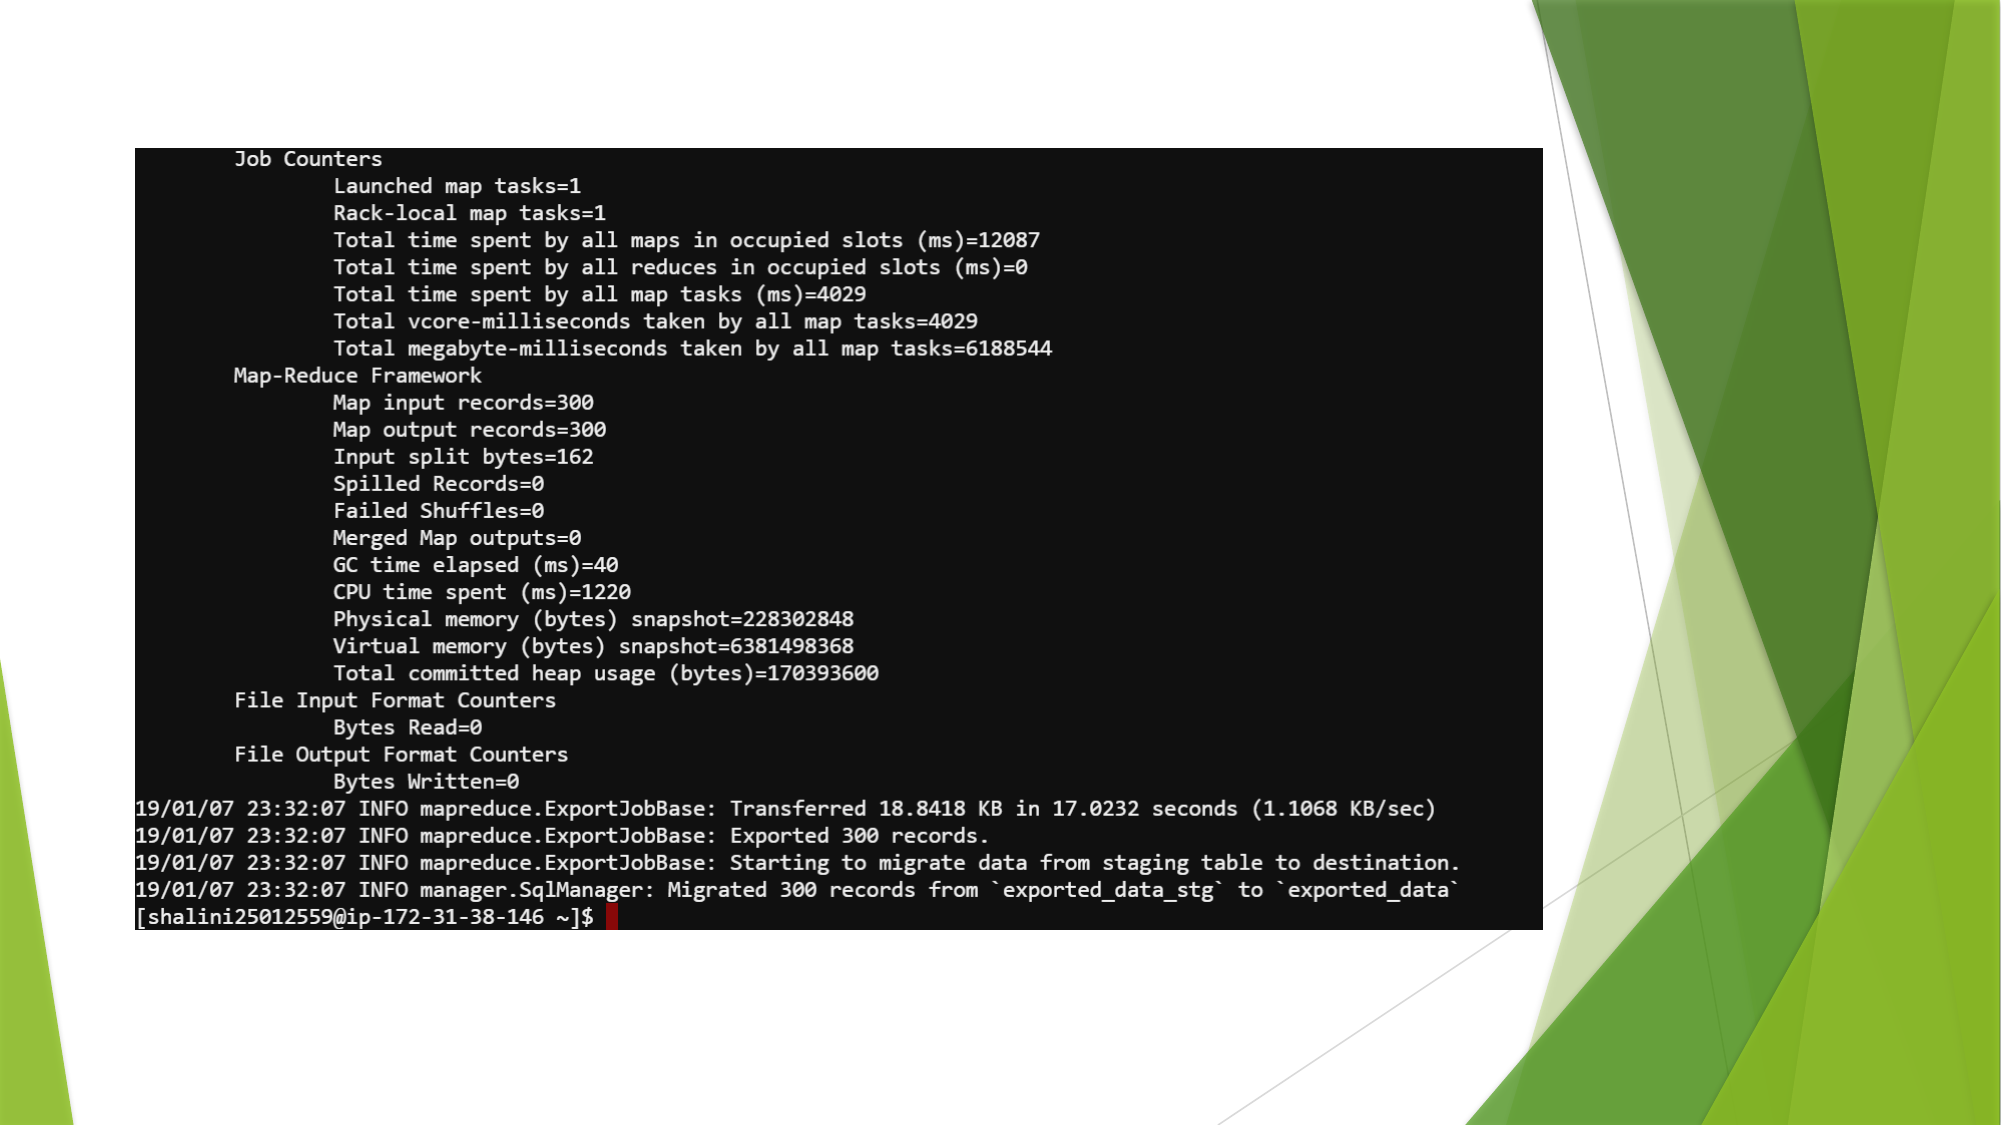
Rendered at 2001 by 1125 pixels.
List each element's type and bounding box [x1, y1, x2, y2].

picture [135, 148, 1544, 931]
